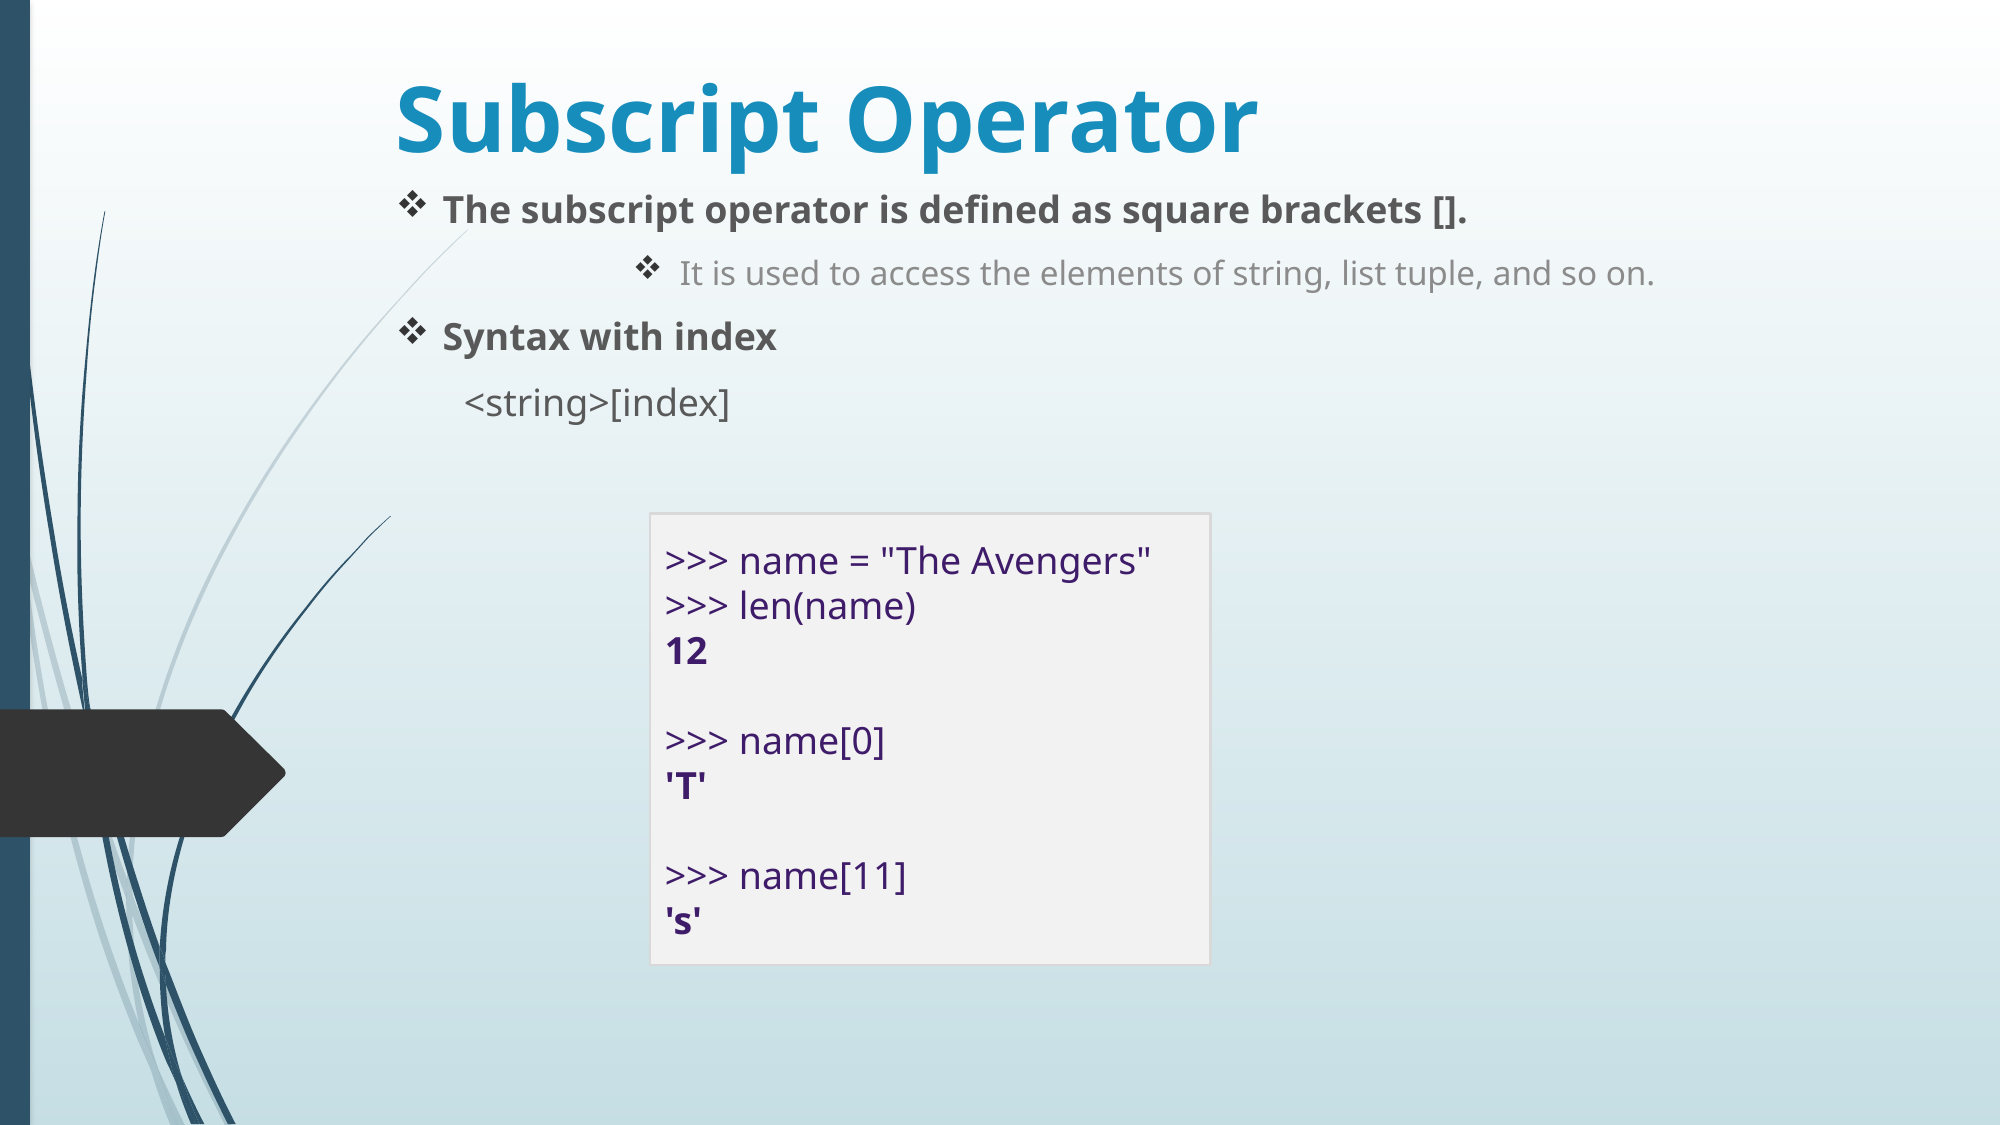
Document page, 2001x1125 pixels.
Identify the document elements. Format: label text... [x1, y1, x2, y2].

subtitle The subscript operator is defined as square brackets []. It is used to access the elements of string, list tuple, and so on. Syntax with index <string>[index] [380, 178, 1844, 1084]
text_box >>> name = "The Avengers" >>> len(name) 12 >>> name[0] 'T' >>> name[11] 's' [649, 512, 1212, 966]
title Subscript Operator [380, 53, 1844, 178]
